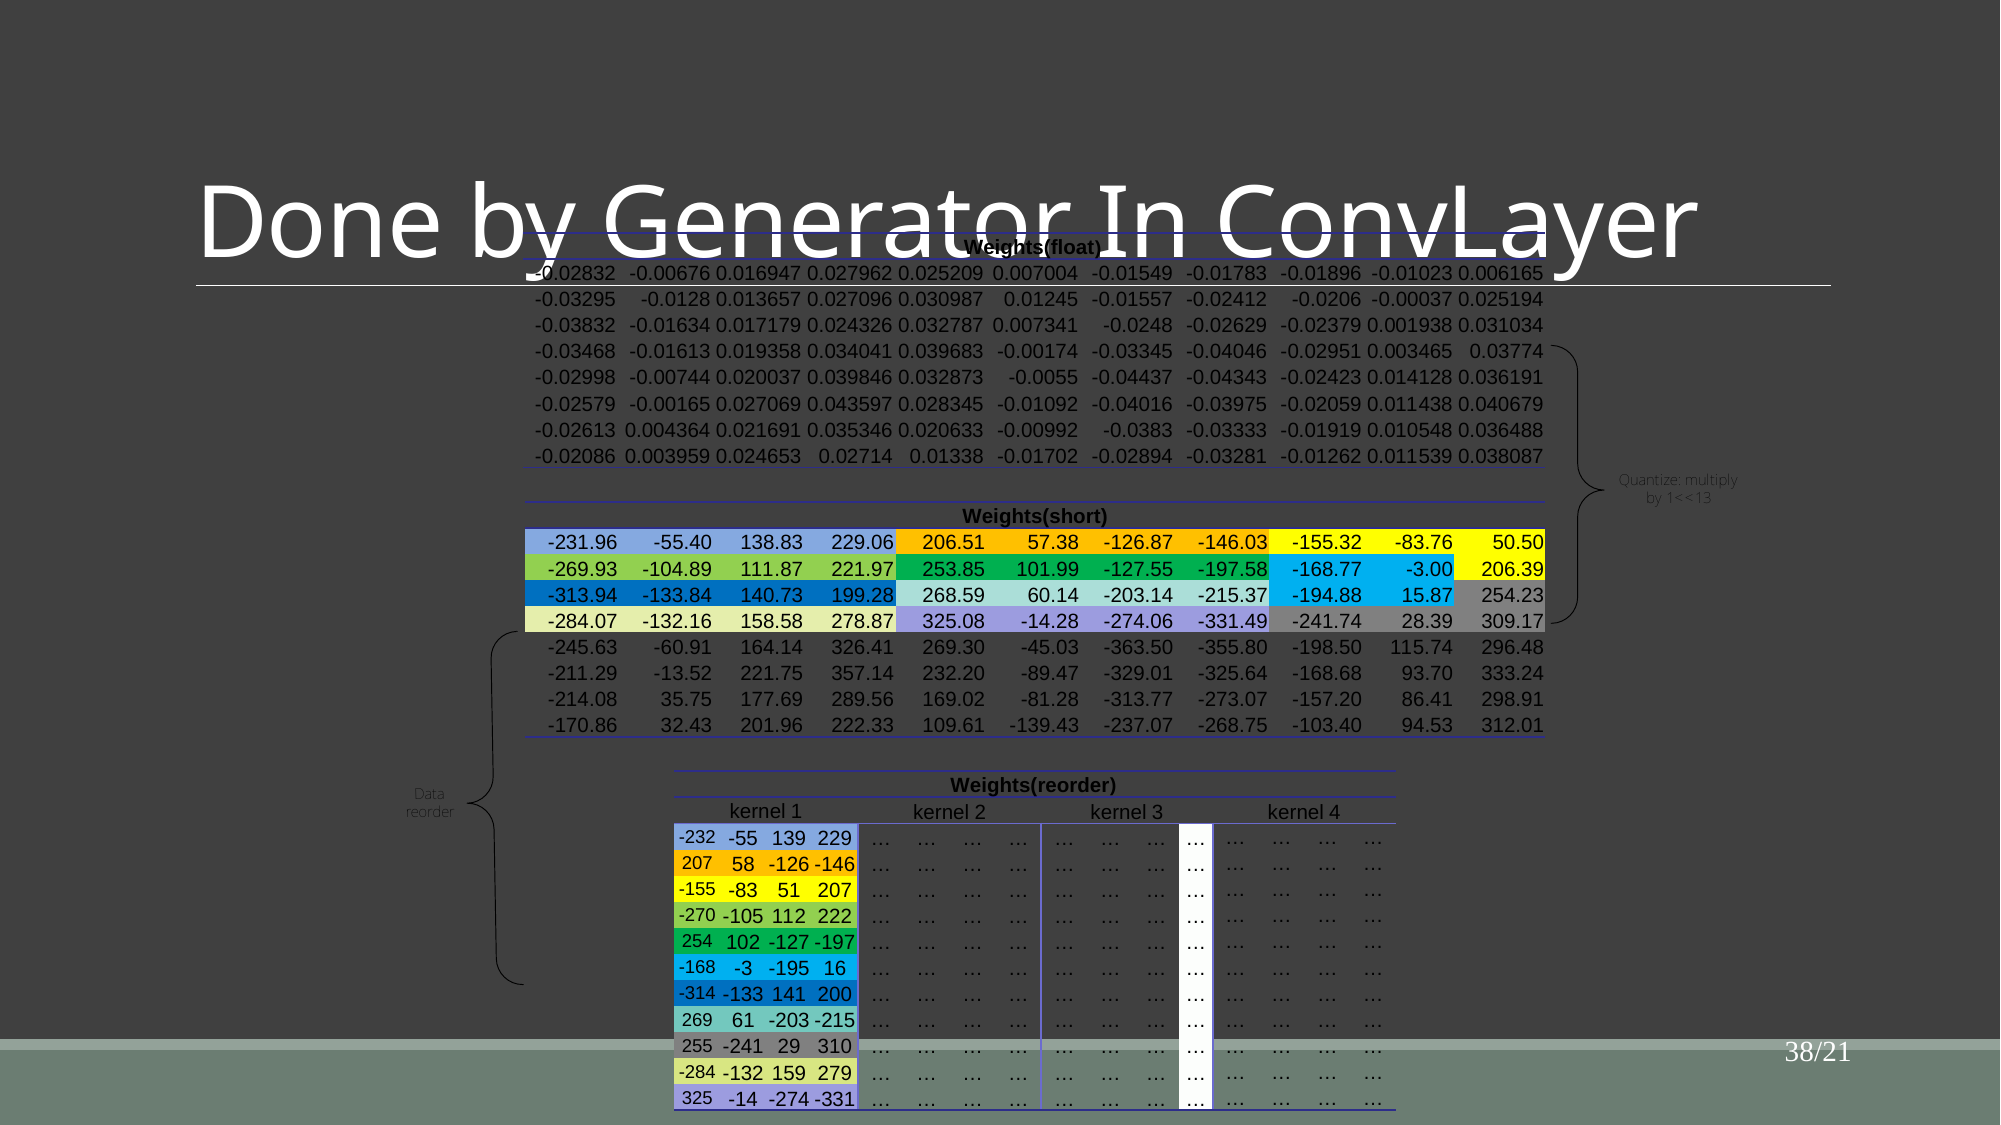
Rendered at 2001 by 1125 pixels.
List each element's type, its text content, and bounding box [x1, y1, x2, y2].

title Done by Generator In ConvLayer [180, 47, 1830, 285]
picture [395, 224, 1753, 1125]
